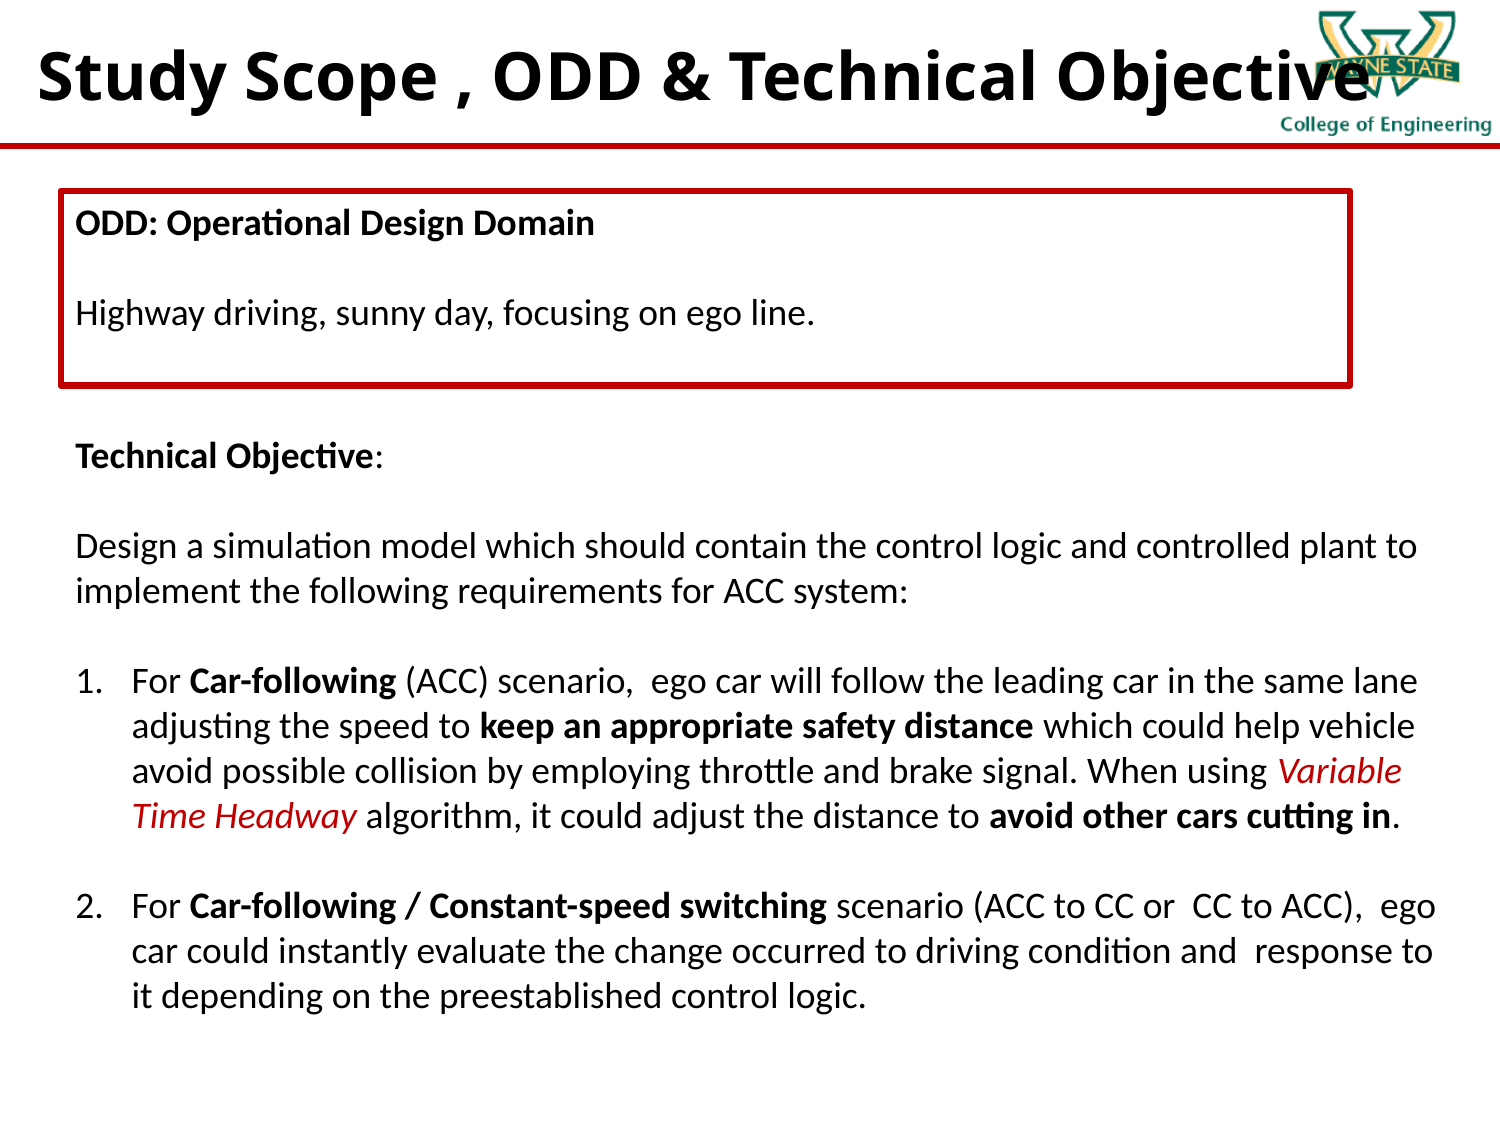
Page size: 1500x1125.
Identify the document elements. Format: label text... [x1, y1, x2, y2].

text_box ODD: Operational Design Domain Highway driving, sunny day, focusing on ego line. [60, 190, 1351, 386]
picture [1269, 4, 1499, 136]
text_box Technical Objective: Design a simulation model which should contain the control logic and controlled plant to implement the following requirements for ACC system: For Car-following (ACC) scenario, ego car will follow the leading car in the same lane adjusting the speed to keep an appropriate safety distance which could help vehicle avoid possible collision by employing throttle and brake signal. When using Variable Time Headway algorithm, it could adjust the distance to avoid other cars cutting in. For Car-following / Constant-speed switching scenario (ACC to CC or CC to ACC), ego car could instantly evaluate the change occurred to driving condition and response to it depending on the preestablished control logic. [60, 423, 1462, 1114]
text_box Study Scope , ODD & Technical Objective [23, 26, 1388, 121]
